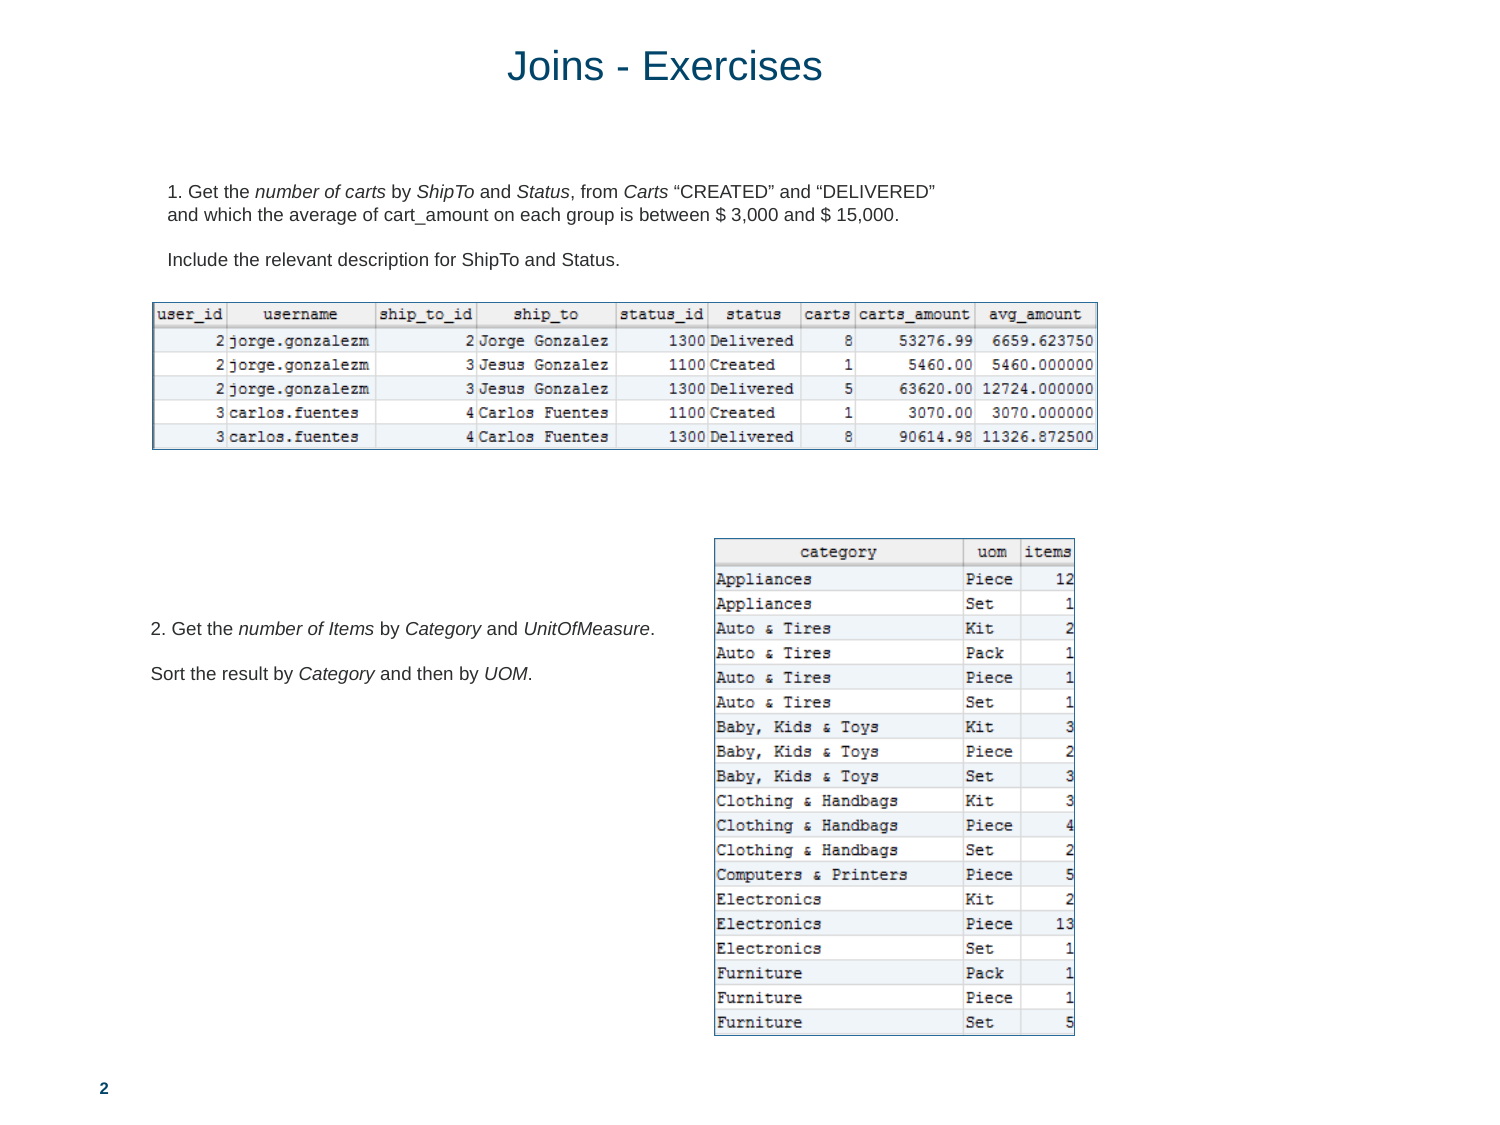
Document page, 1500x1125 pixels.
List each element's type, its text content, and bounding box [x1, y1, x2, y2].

slide_number 2 [64, 1069, 124, 1106]
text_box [151, 172, 1098, 451]
text_box 2. Get the number of Items by Category and UnitOfMeasure. Sort the result by Category and then by UOM. [135, 609, 714, 692]
title Joins - Exercises [74, 31, 1256, 103]
picture [714, 538, 1076, 1036]
